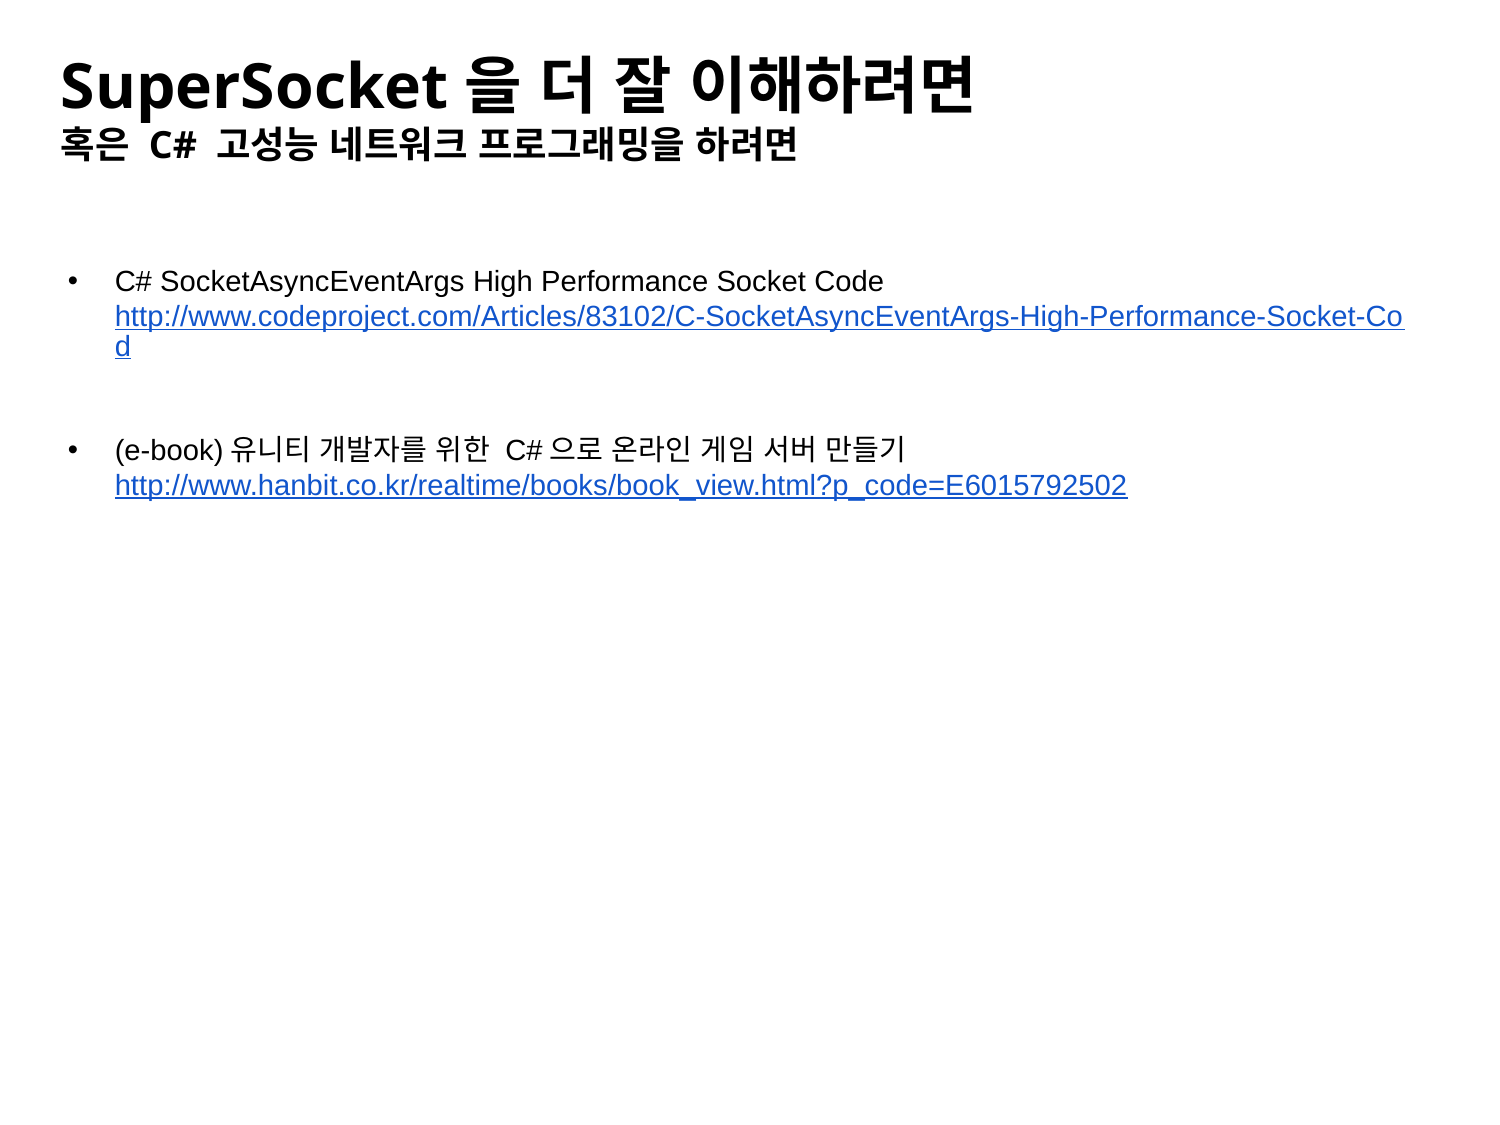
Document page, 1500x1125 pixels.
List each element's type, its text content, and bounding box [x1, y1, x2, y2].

text_box C# SocketAsyncEventArgs High Performance Socket Code http://www.codeproject.com/Articles/83102/C-SocketAsyncEventArgs-High-Performance-Socket-Cod (e-book)유니티 개발자를 위한 C#으로 온라인 게임 서버 만들기 http://www.hanbit.co.kr/realtime/books/book_view.html?p_code=E6015792502 [53, 255, 1436, 480]
text_box SuperSocket을 더 잘 이해하려면 혹은 C# 고성능 네트워크 프로그래밍을 하려면 [45, 31, 1223, 209]
